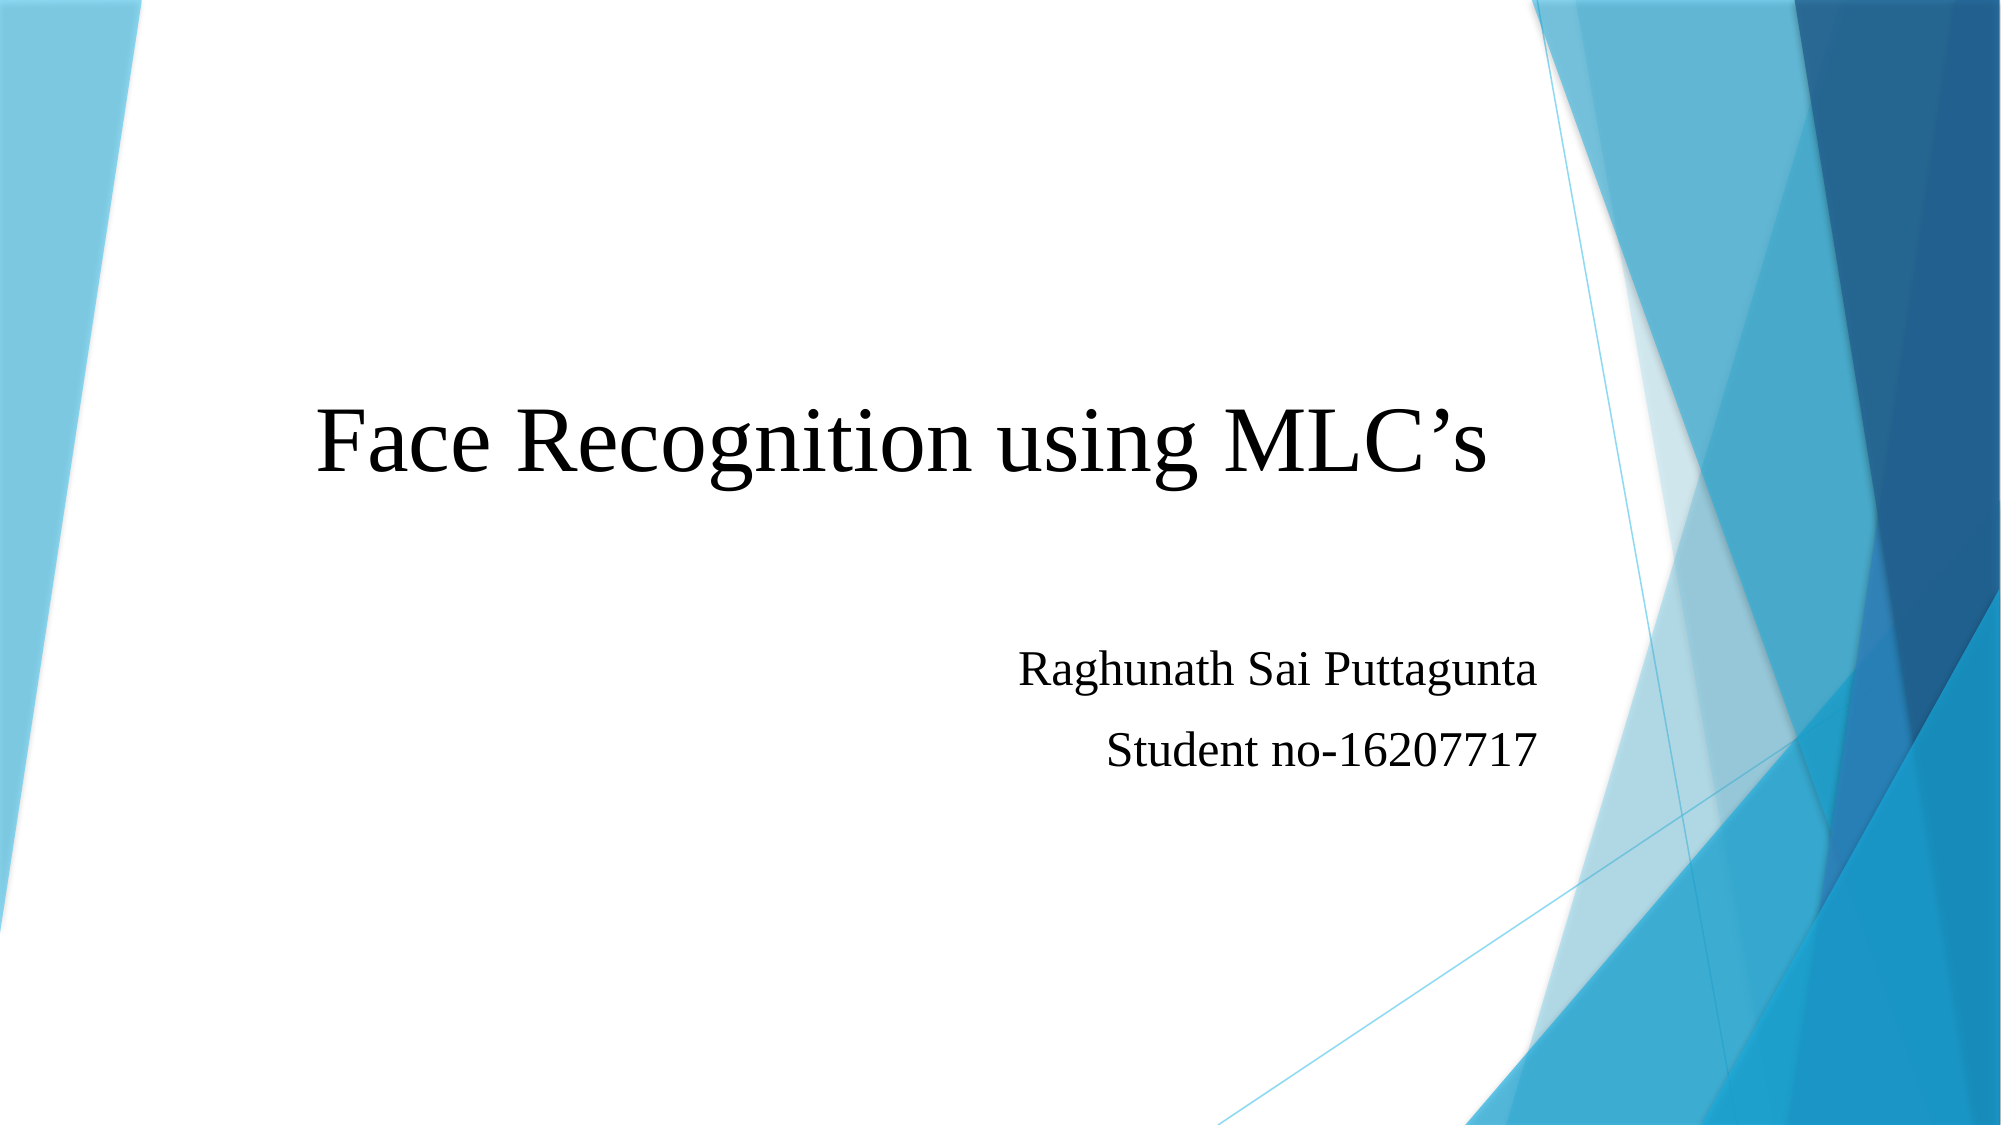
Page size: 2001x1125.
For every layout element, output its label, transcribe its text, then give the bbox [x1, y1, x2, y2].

subtitle Raghunath Sai Puttagunta Student no-16207717 [279, 628, 1554, 809]
title Face Recognition using MLC’s [230, 227, 1505, 498]
